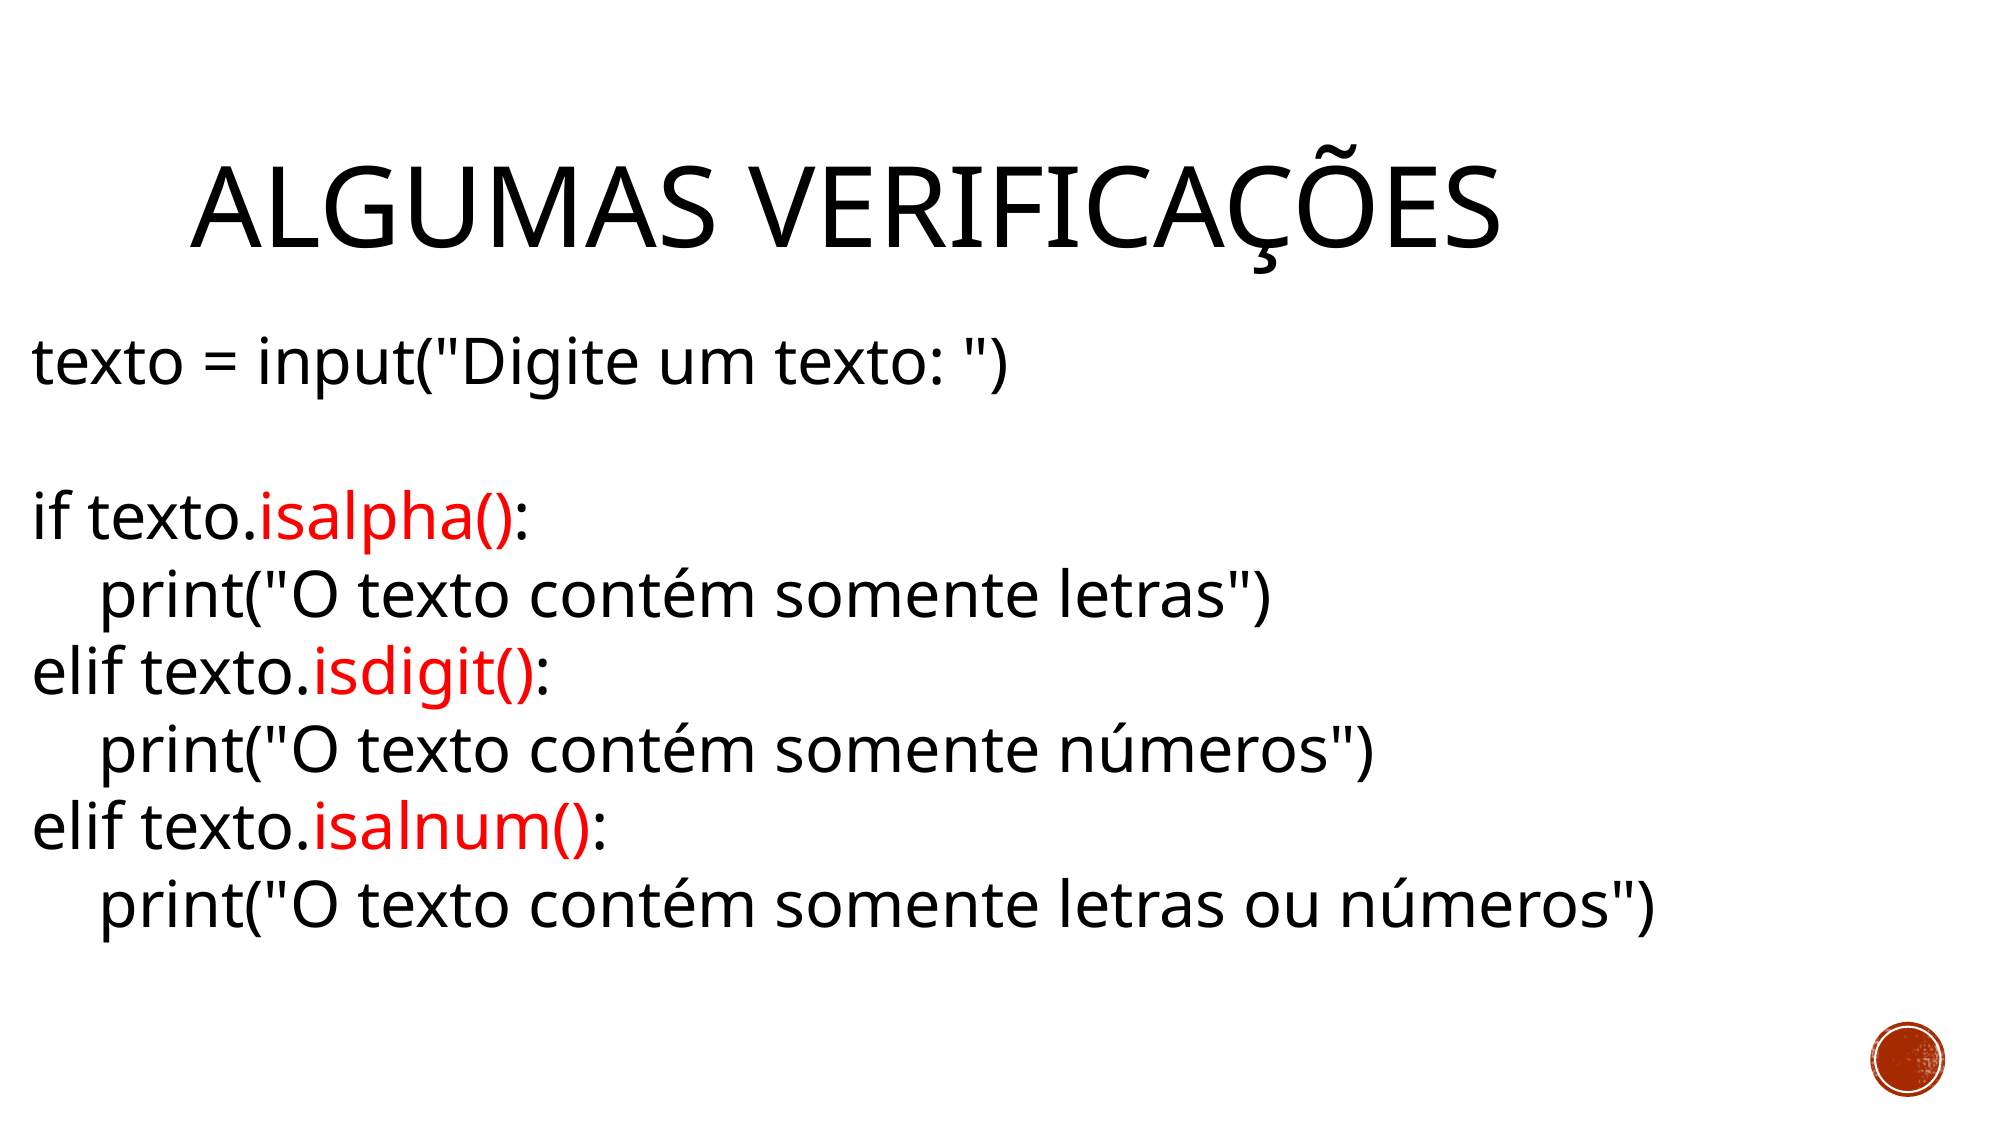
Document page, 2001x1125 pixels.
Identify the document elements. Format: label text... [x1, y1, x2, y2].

text_box texto = input("Digite um texto: ") if texto.isalpha(): print("O texto contém somente letras") elif texto.isdigit(): print("O texto contém somente números") elif texto.isalnum(): print("O texto contém somente letras ou números") [16, 312, 2000, 948]
title Algumas verificações [175, 79, 1826, 312]
